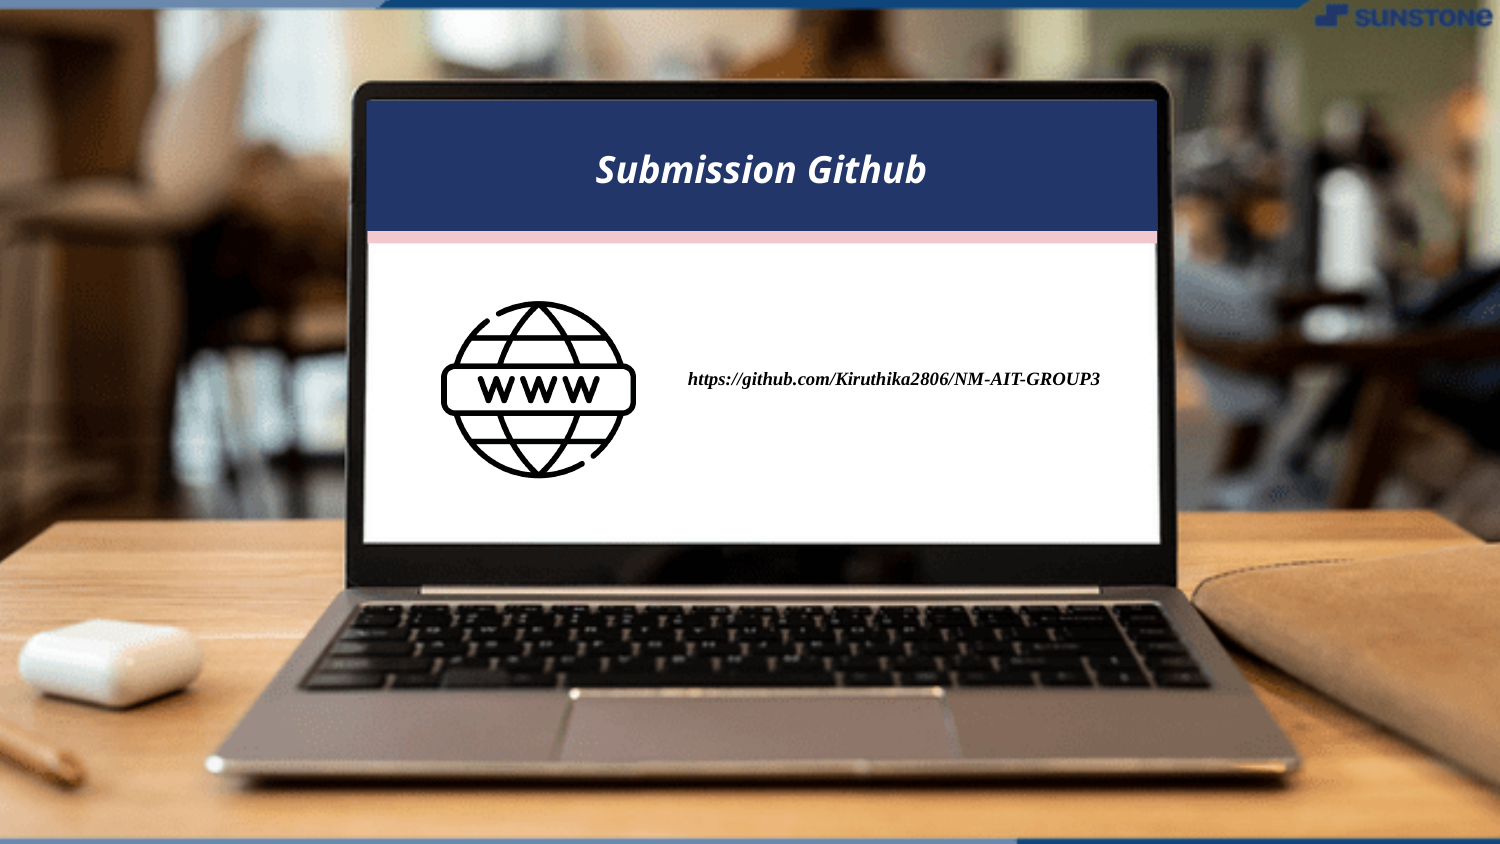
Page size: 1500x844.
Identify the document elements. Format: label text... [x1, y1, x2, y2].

list https://github.com/Kiruthika2806/NM-AIT-GROUP3 [670, 144, 1118, 635]
list Submission Github [432, 131, 1091, 206]
picture [0, 0, 1500, 844]
